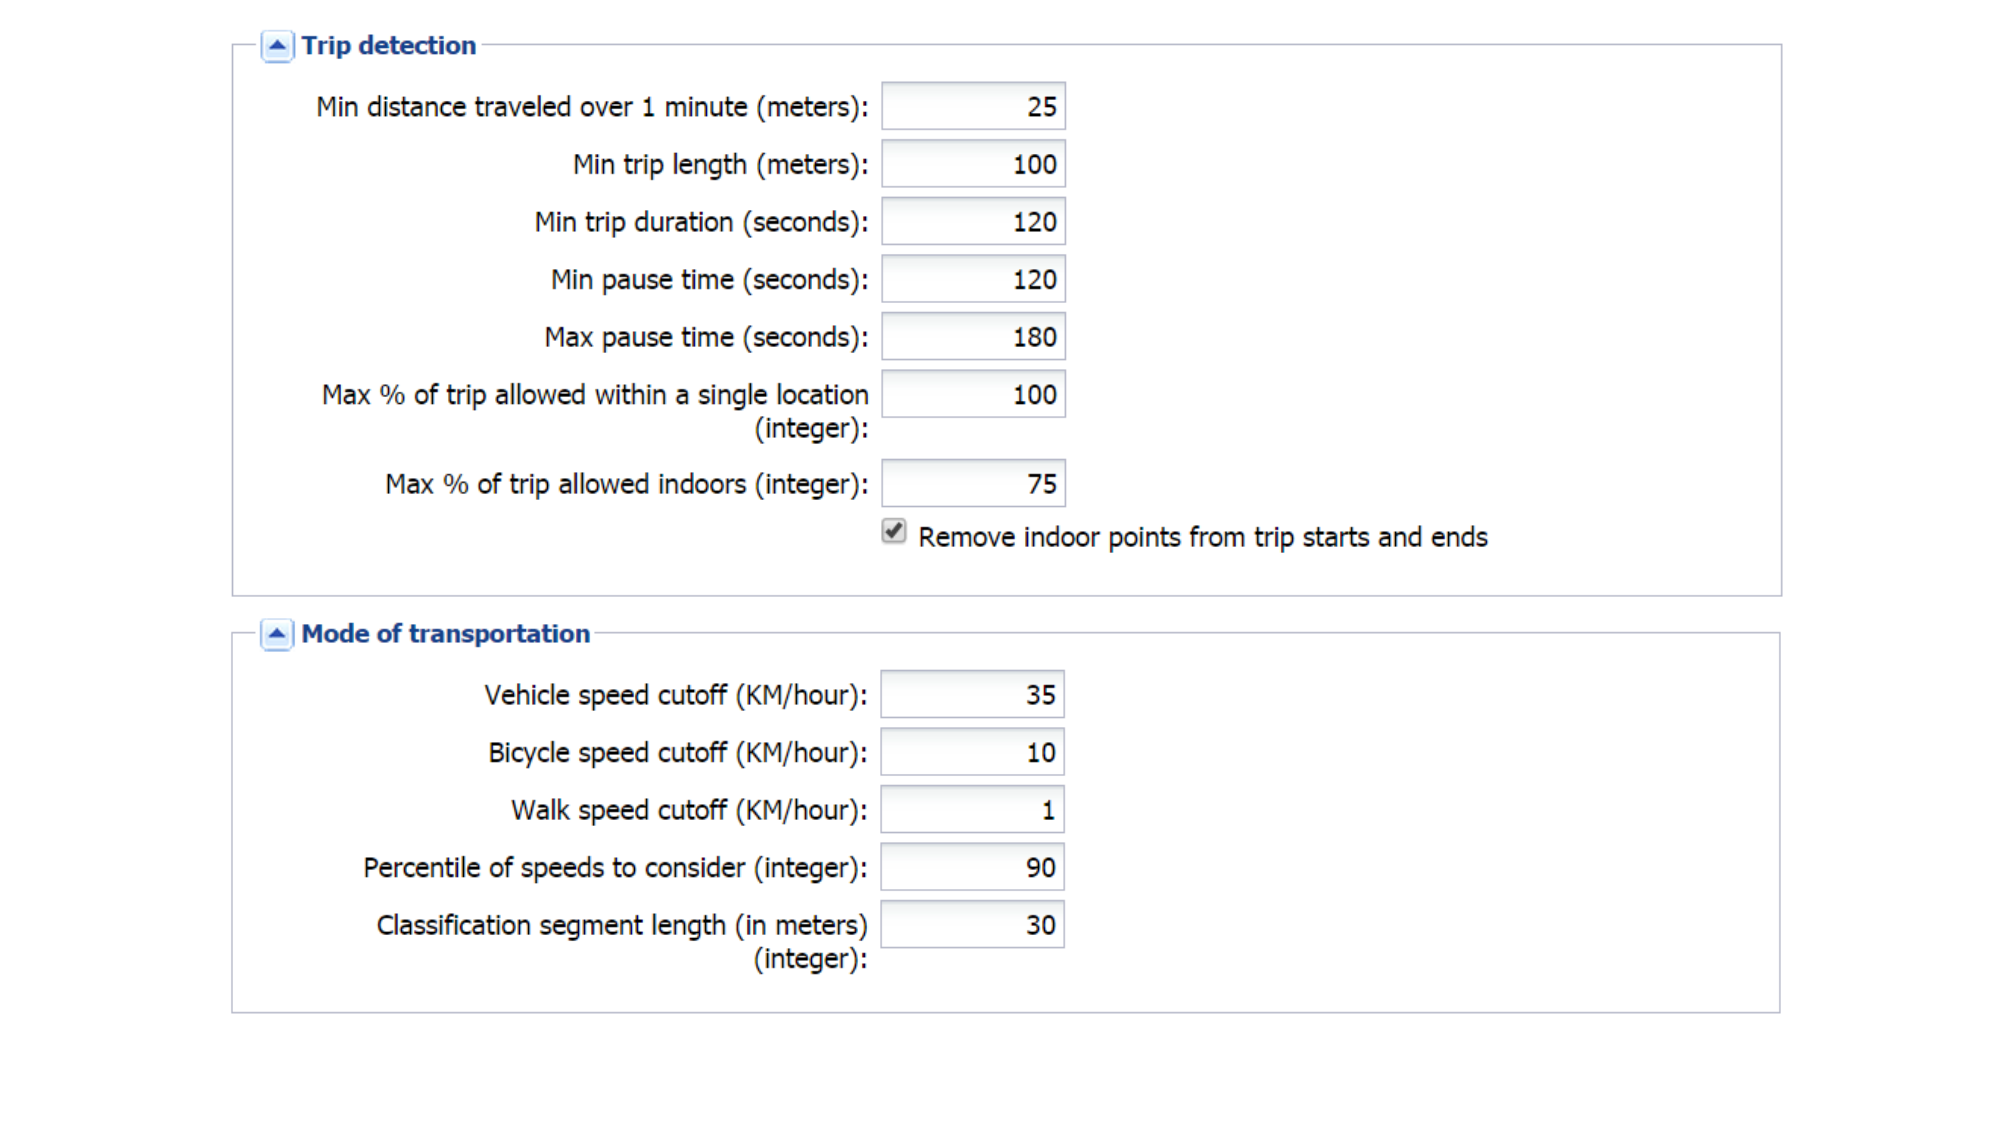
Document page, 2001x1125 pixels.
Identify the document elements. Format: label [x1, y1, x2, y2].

picture [216, 12, 1794, 1030]
